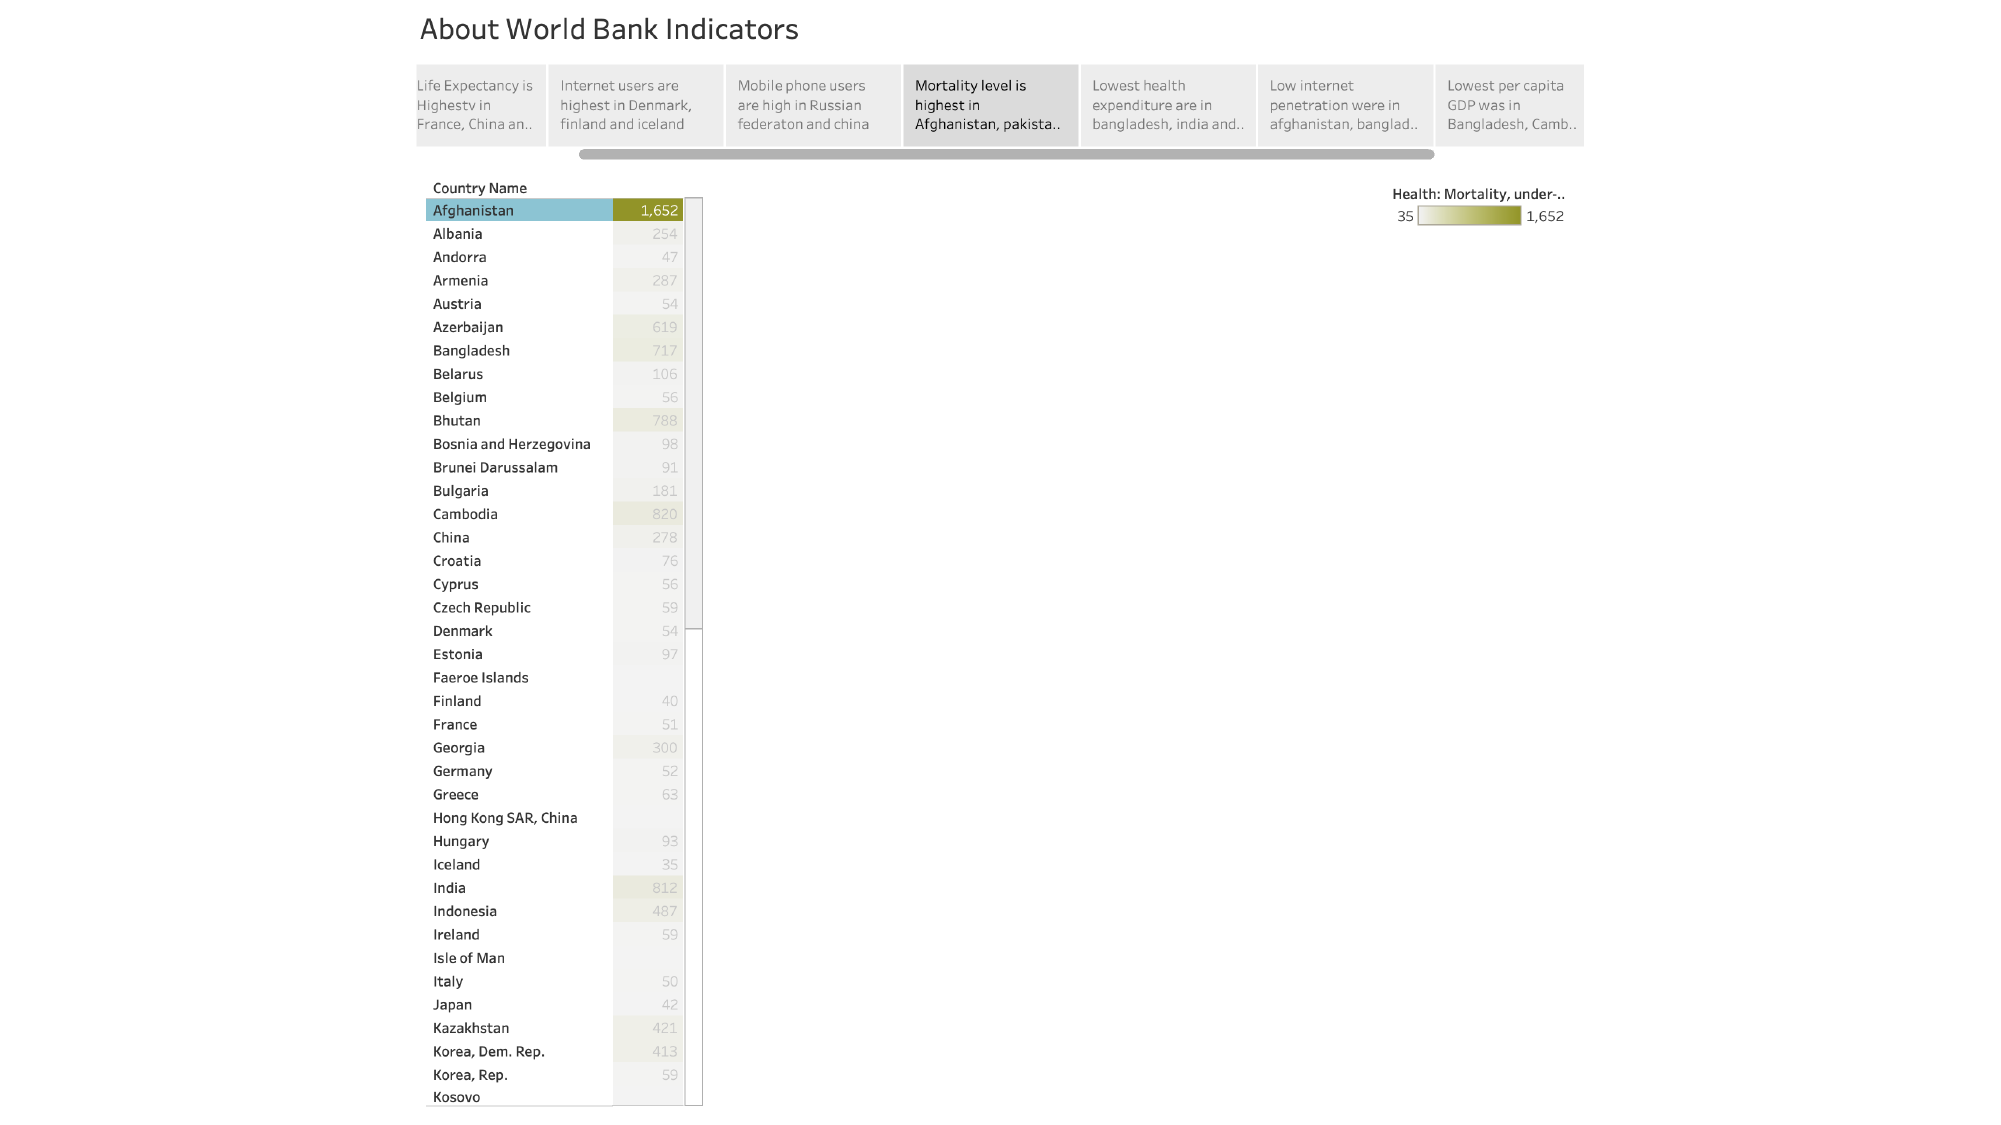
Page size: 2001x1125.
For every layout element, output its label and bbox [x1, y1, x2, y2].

picture [407, 0, 1593, 1125]
